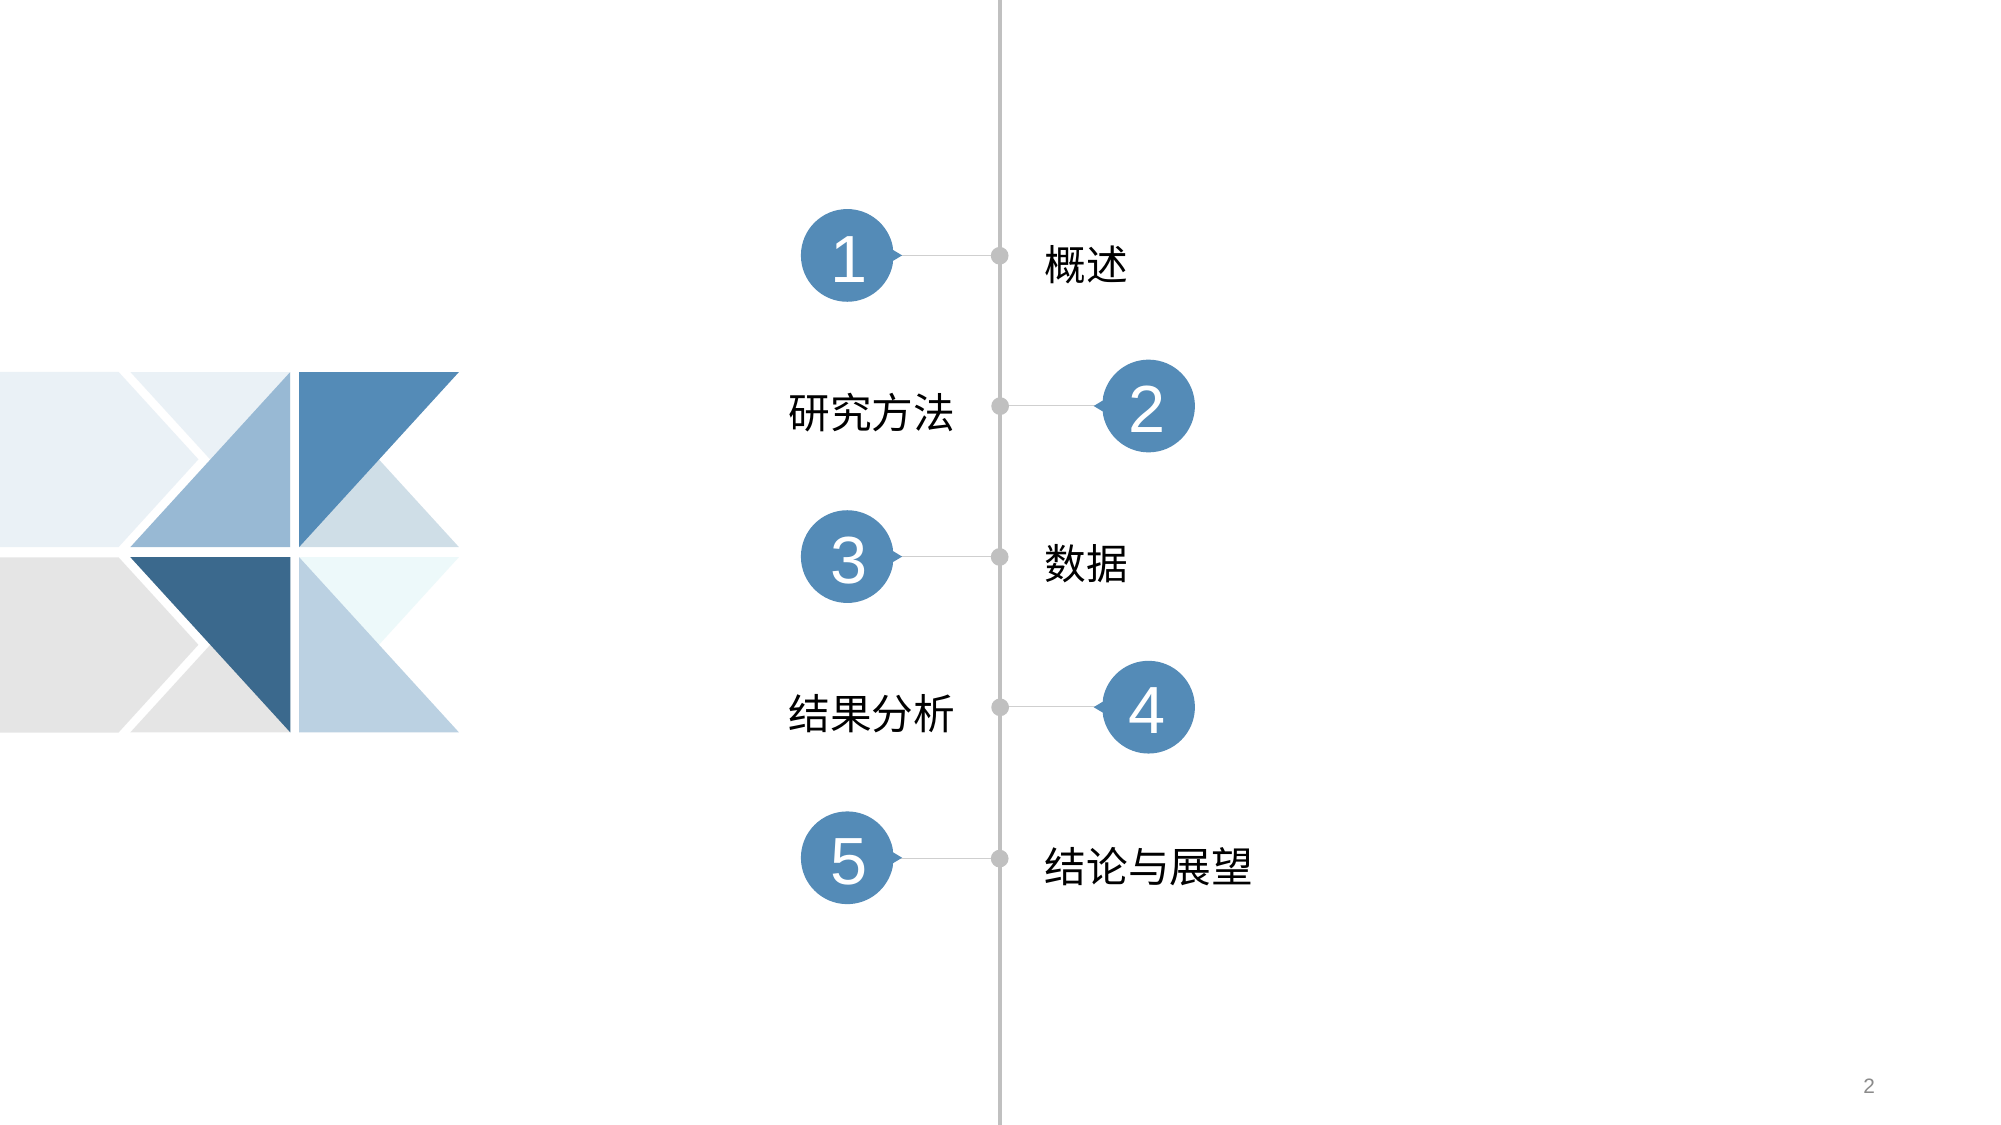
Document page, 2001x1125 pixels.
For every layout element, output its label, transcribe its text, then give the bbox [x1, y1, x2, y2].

text_box 数据 [1044, 508, 1543, 607]
text_box [1001, 547, 1010, 567]
text_box 3 [799, 509, 904, 604]
text_box 5 [799, 810, 905, 906]
text_box 研究方法 [304, 357, 956, 457]
text_box 结论与展望 [1044, 811, 1543, 911]
text_box [1001, 246, 1010, 266]
text_box [990, 396, 1000, 417]
text_box [1001, 396, 1011, 416]
text_box 1 [799, 208, 904, 303]
text_box [989, 245, 1000, 266]
slide_number 2 [1412, 1068, 1890, 1103]
text_box 2 [1091, 358, 1196, 454]
text_box [990, 697, 1000, 718]
text_box [989, 848, 1000, 869]
text_box [989, 547, 1000, 567]
text_box 4 [1091, 659, 1196, 755]
text_box [1001, 697, 1011, 718]
text_box 结果分析 [304, 658, 956, 758]
text_box [1001, 848, 1010, 869]
text_box 概述 [1044, 209, 1543, 308]
